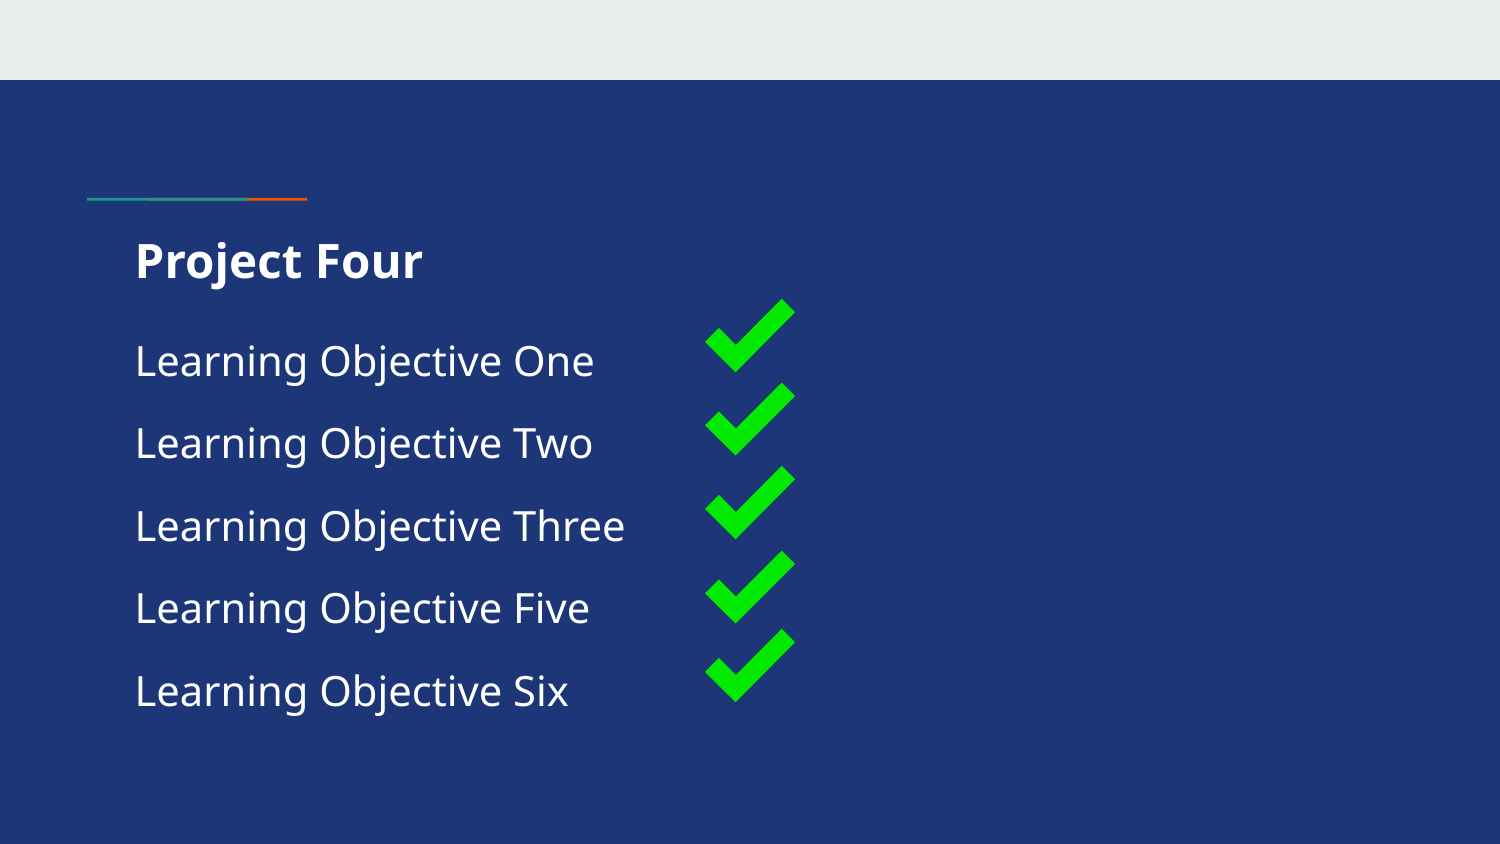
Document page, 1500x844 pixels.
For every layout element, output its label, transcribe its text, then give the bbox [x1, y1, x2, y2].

title Project Four [119, 216, 1381, 305]
picture [697, 282, 804, 719]
list Learning Objective One Learning Objective Two Learning Objective Three Learning Objective Five Learning Objective Six [119, 311, 1381, 798]
